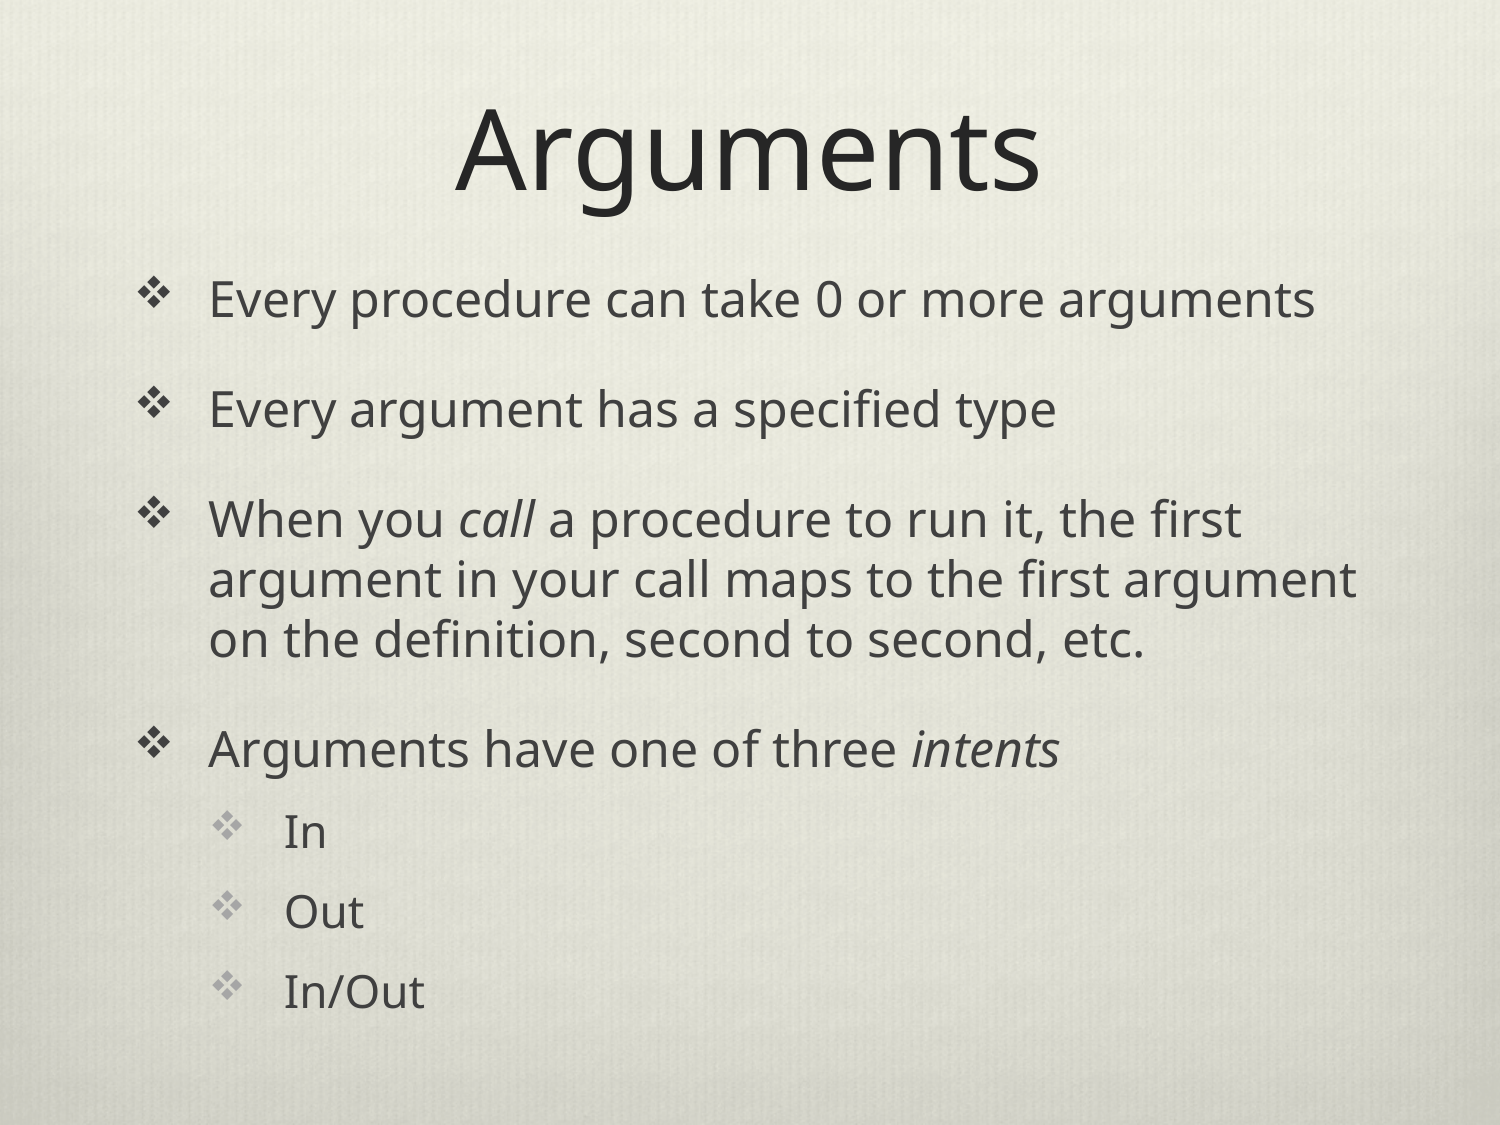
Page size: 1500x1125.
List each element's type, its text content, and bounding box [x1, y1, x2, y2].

title Arguments [118, 51, 1382, 240]
list Every procedure can take 0 or more arguments Every argument has a specified type When you call a procedure to run it, the first argument in your call maps to the first argument on the definition, second to second, etc. Arguments have one of three intents In Out In/Out [118, 260, 1382, 1011]
